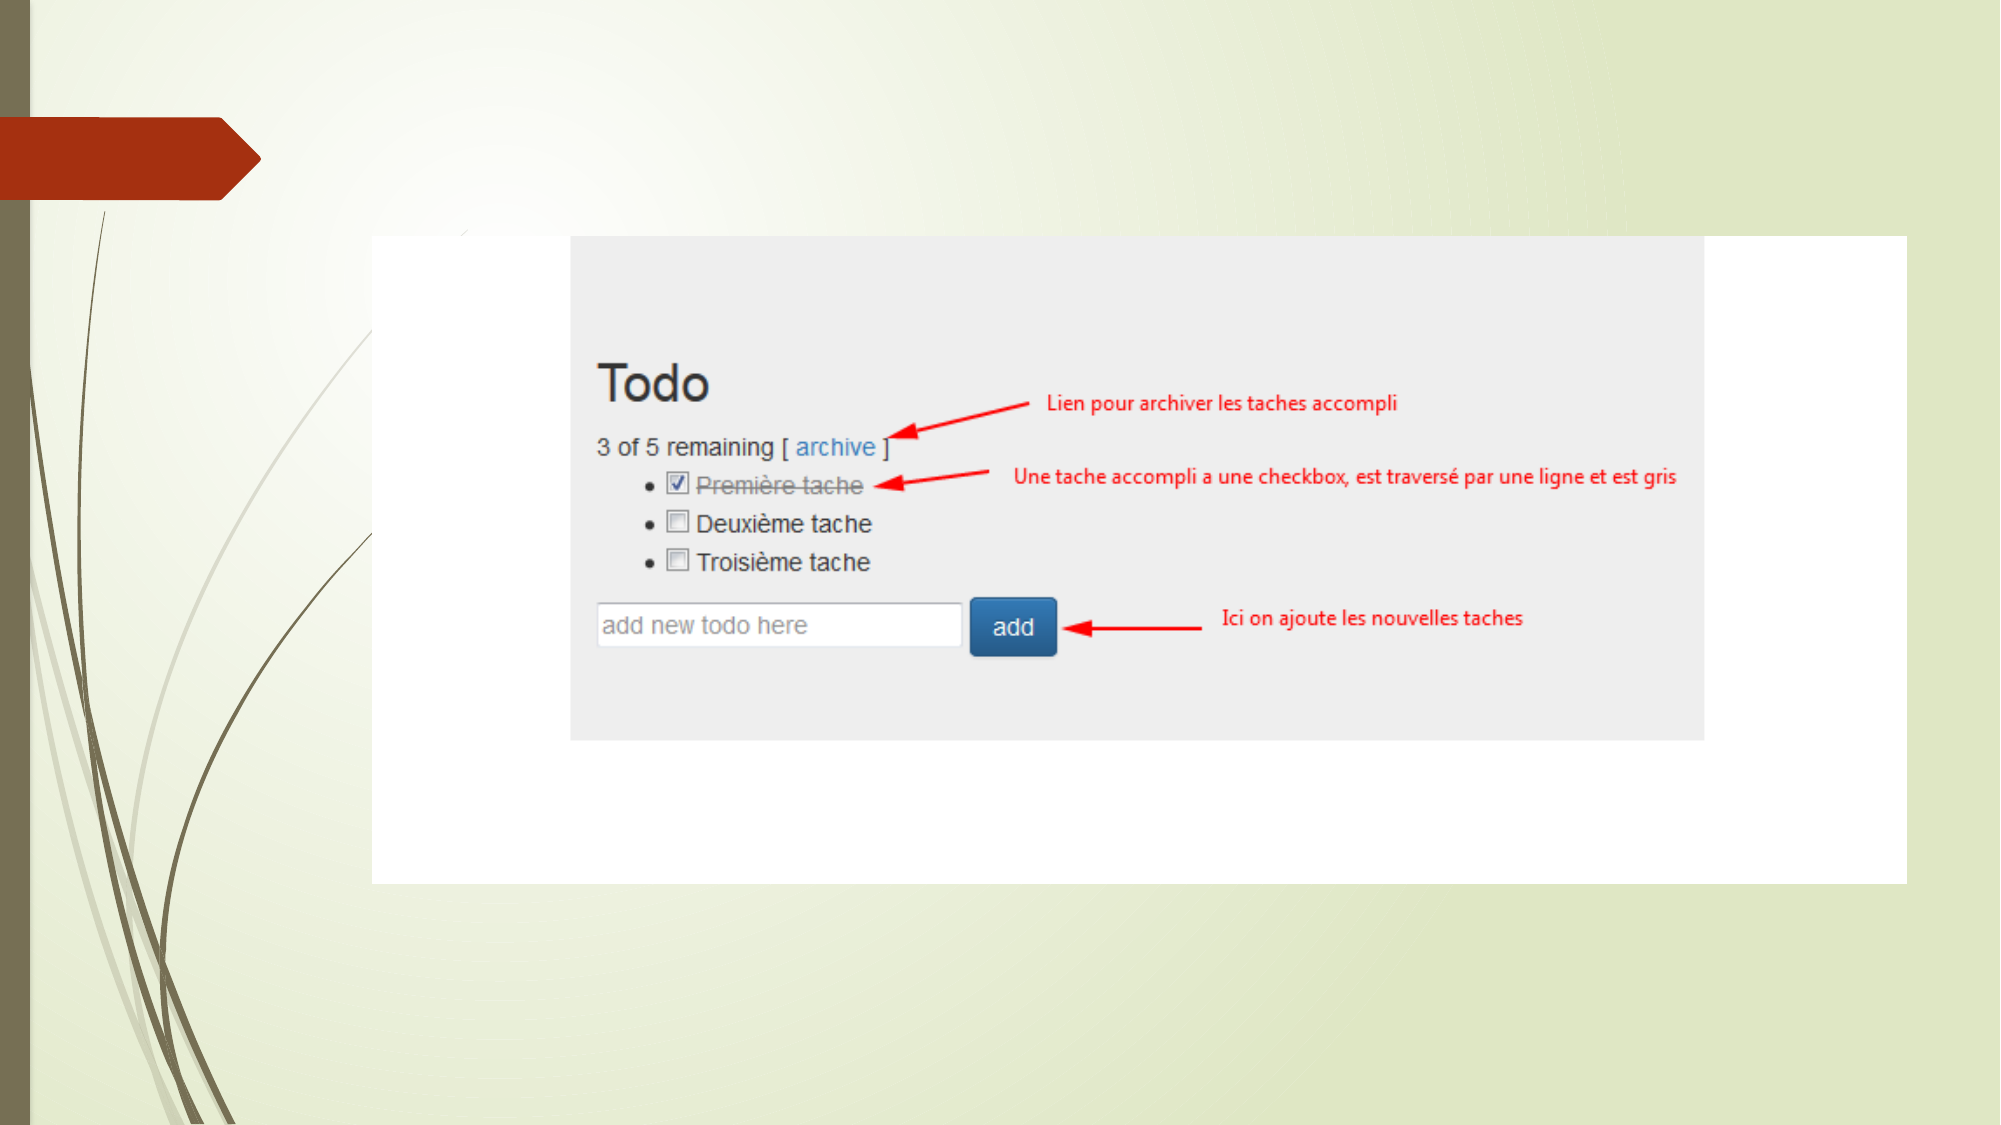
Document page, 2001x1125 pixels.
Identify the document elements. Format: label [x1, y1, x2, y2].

list [372, 236, 1907, 884]
